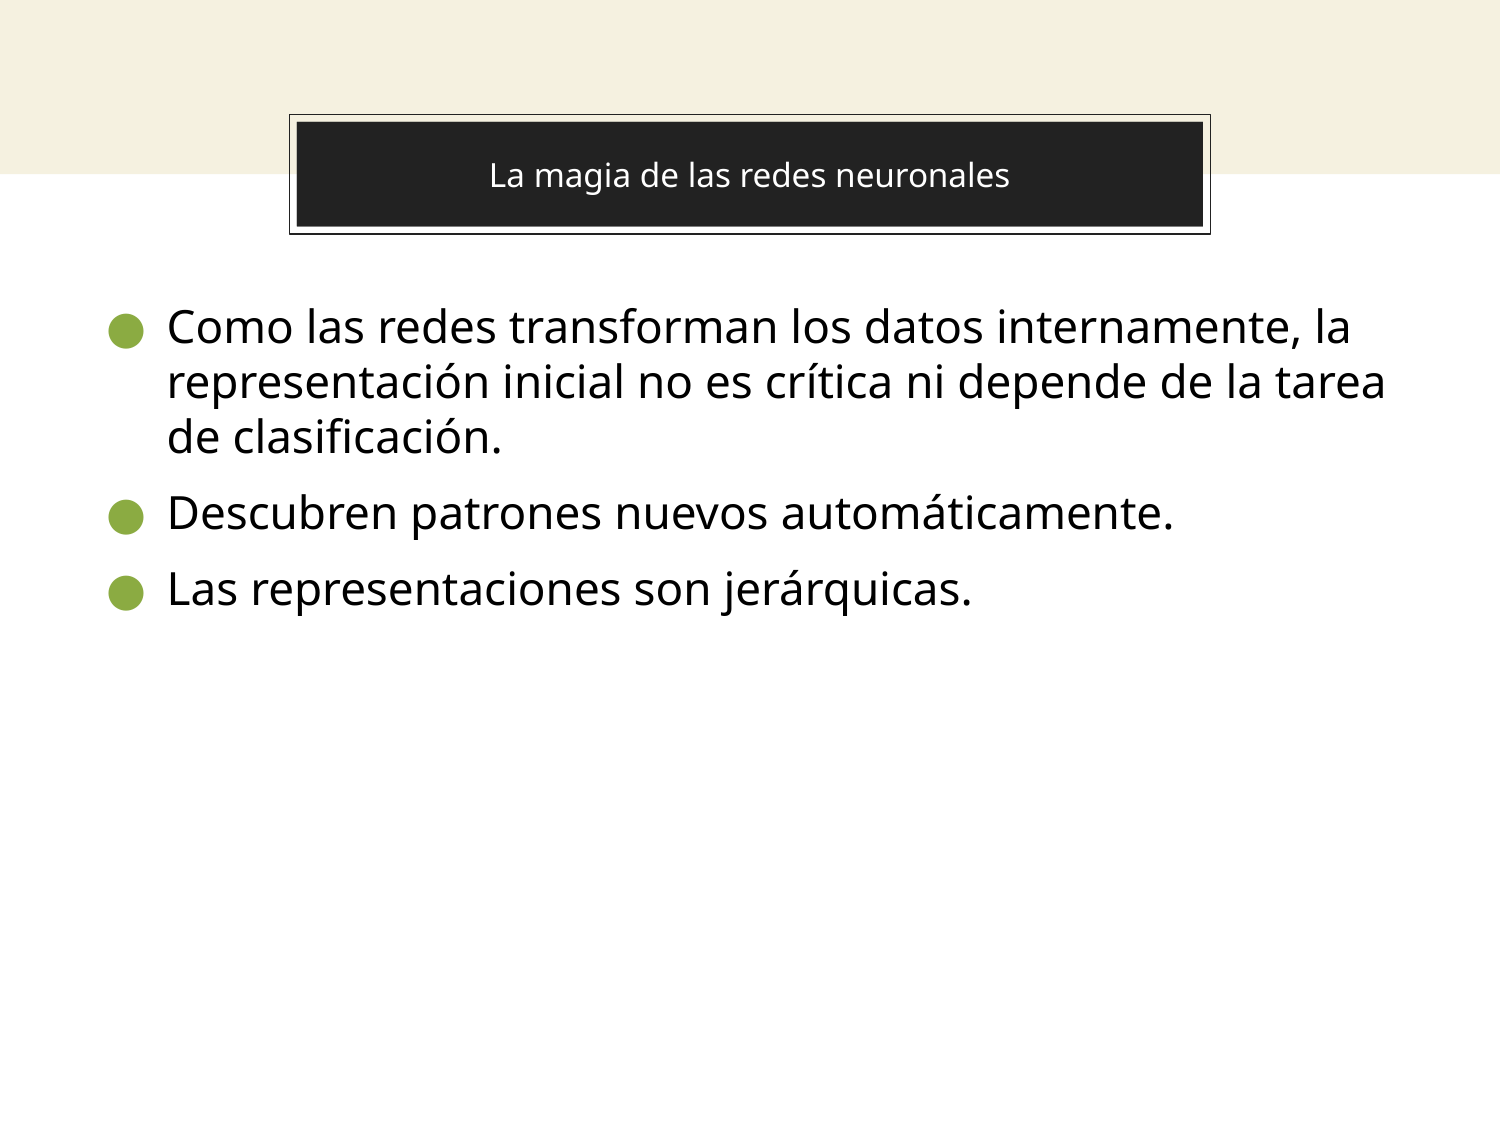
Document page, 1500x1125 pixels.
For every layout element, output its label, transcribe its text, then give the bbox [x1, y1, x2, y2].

text_box Como las redes transforman los datos internamente, la representación inicial no es crítica ni depende de la tarea de clasificación. Descubren patrones nuevos automáticamente. Las representaciones son jerárquicas. [76, 283, 1421, 958]
title La magia de las redes neuronales [296, 121, 1203, 227]
